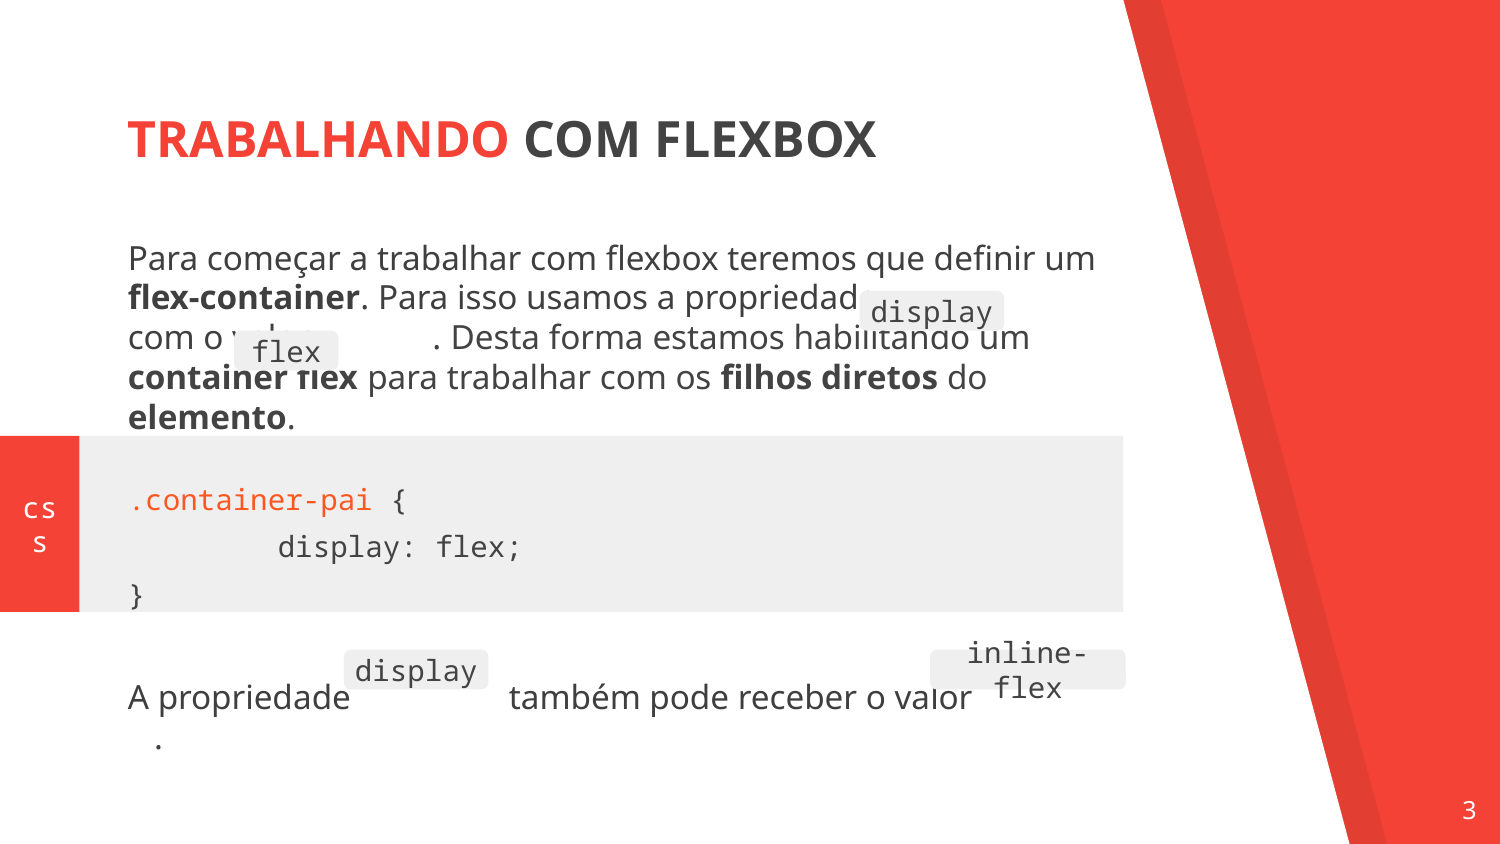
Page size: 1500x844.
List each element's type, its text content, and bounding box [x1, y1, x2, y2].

text_box flex [234, 330, 339, 371]
slide_number ‹#› [1401, 779, 1492, 844]
text_box Para começar a trabalhar com flexbox teremos que definir um flex-container. Para isso usamos a propriedade com o valor . Desta forma estamos habilitando um container flex para trabalhar com os filhos diretos do elemento. .container-pai { display: flex; } A propriedade também pode receber o valor . [112, 619, 1124, 755]
text_box Para começar a trabalhar com flexbox teremos que definir um flex-container. Para isso usamos a propriedade com o valor . Desta forma estamos habilitando um container flex para trabalhar com os filhos diretos do elemento. .container-pai { display: flex; } A propriedade também pode receber o valor . [112, 221, 1124, 435]
text_box inline-flex [930, 649, 1126, 690]
text_box TRABALHANDO COM FLEXBOX [112, 115, 1124, 183]
text_box display [343, 649, 489, 690]
text_box display [859, 290, 1005, 331]
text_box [0, 435, 1124, 613]
